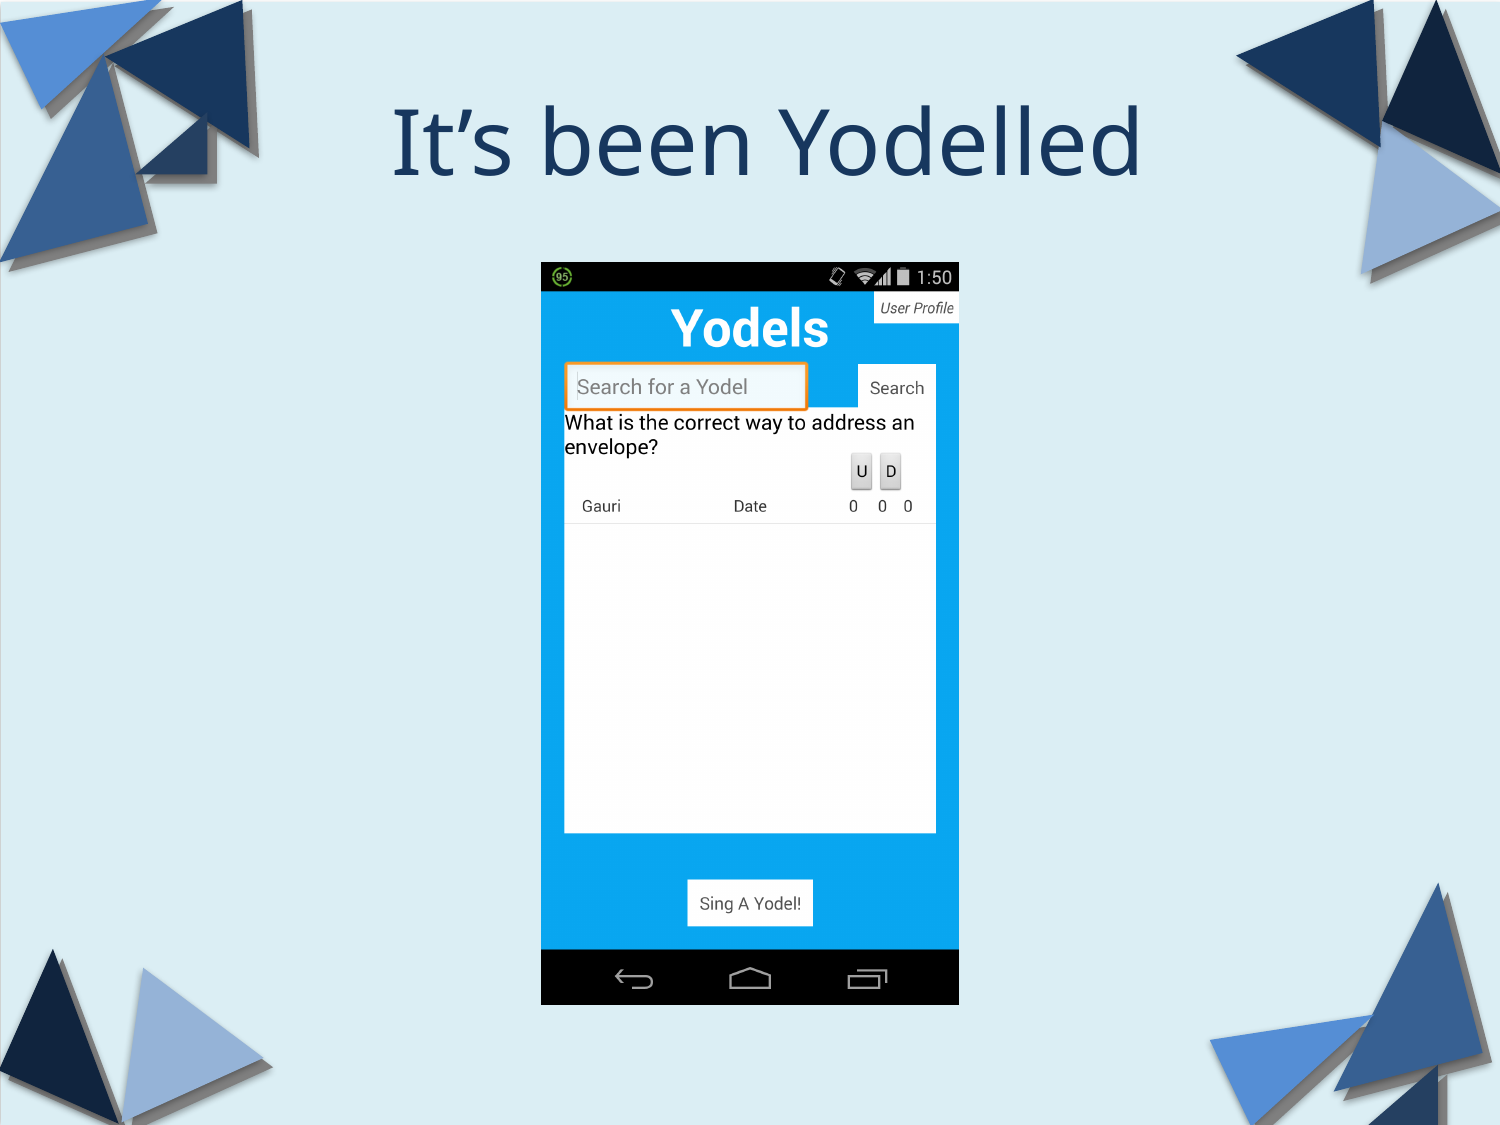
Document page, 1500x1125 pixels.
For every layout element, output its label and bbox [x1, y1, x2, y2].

list [74, 262, 1426, 1006]
text_box [0, 0, 1500, 1125]
